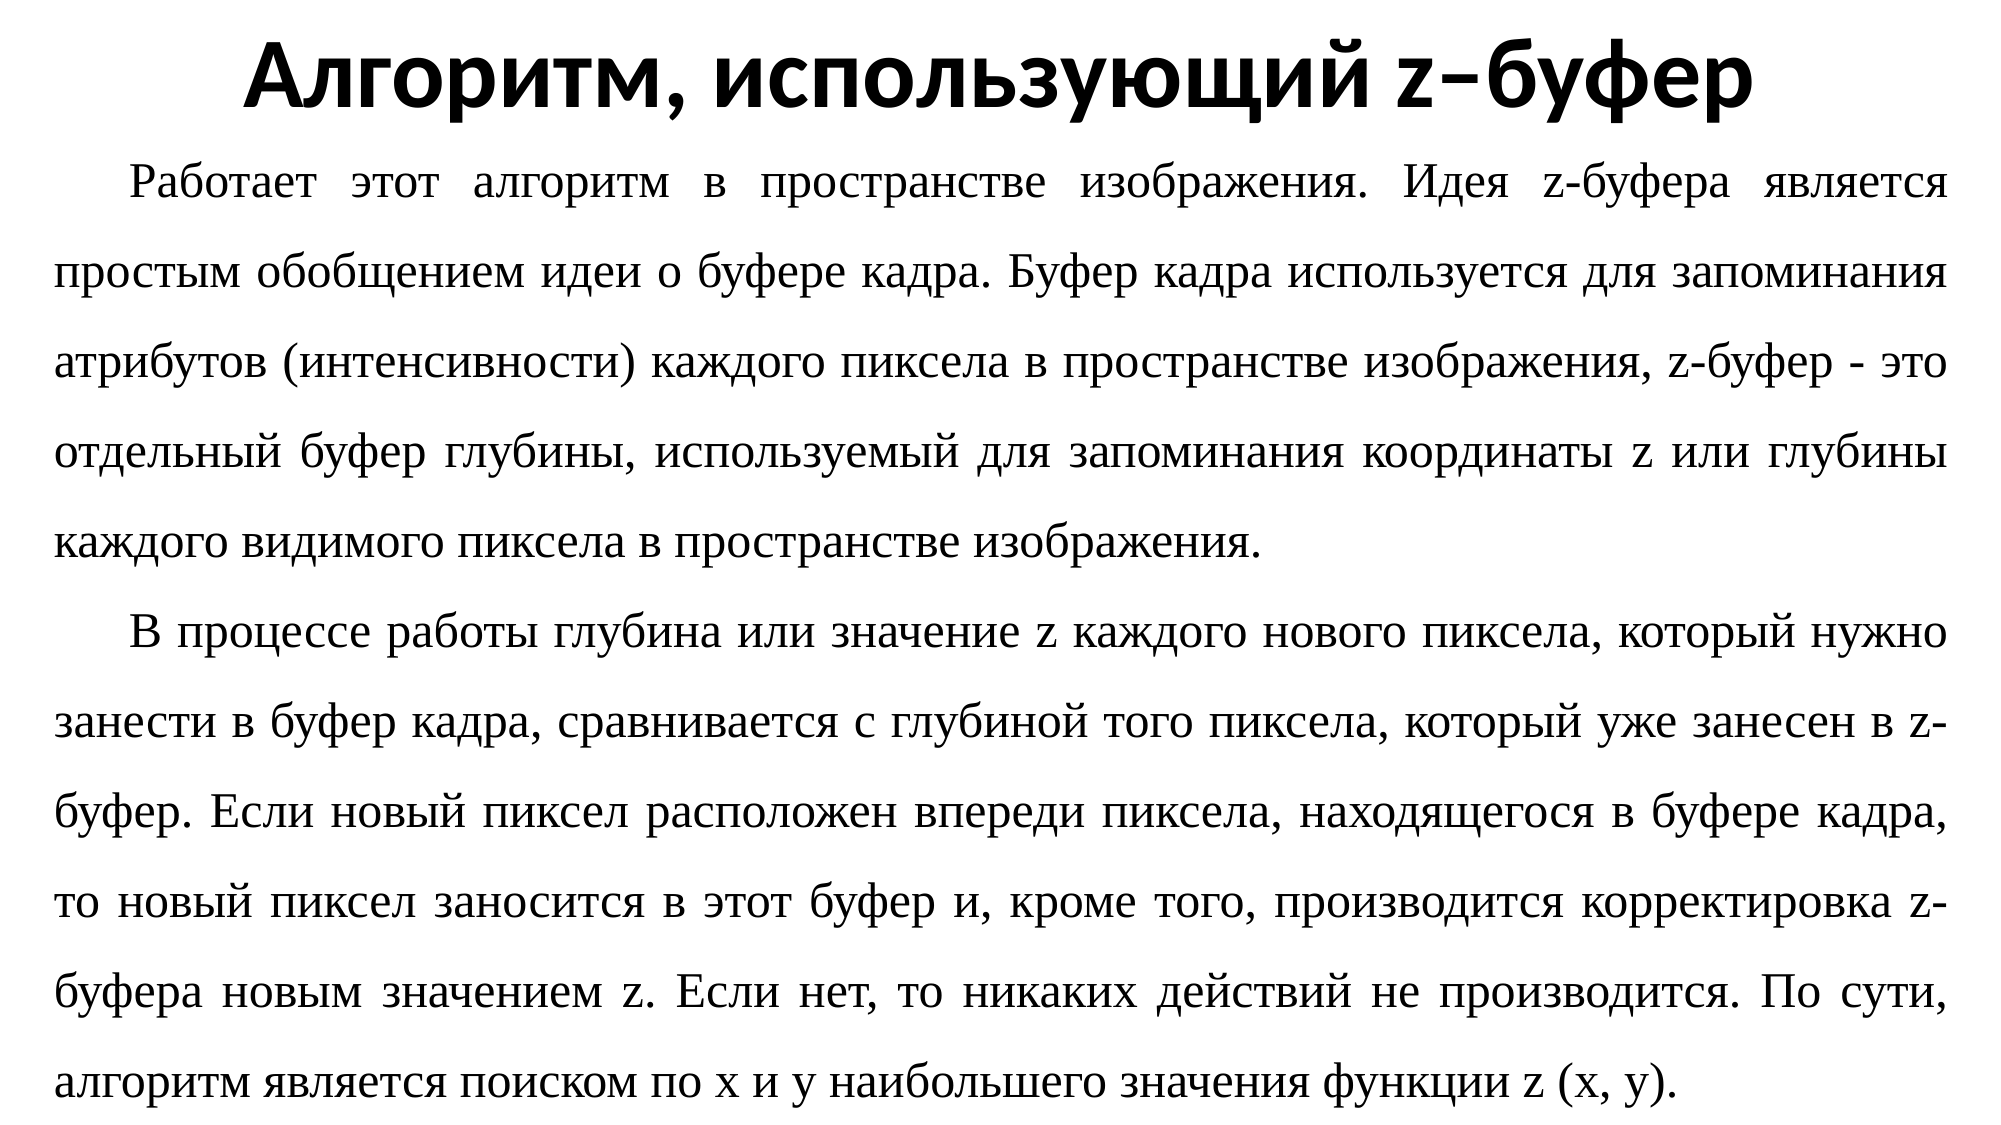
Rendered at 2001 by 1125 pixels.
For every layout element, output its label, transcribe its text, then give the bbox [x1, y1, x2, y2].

text_box Алгоритм, использующий z–буфер [0, 0, 2000, 135]
text_box Работает этот алгоритм в пространстве изображения. Идея z-буфера является простым обобщением идеи о буфере кадра. Буфер кадра используется для запоминания атрибутов (интенсивности) каждого пиксела в пространстве изображения, z-буфер - это отдельный буфер глубины, используемый для запоминания координаты z или глубины каждого видимого пиксела в пространстве изображения. В процессе работы глубина или значение z каждого нового пиксела, который нужно занести в буфер кадра, сравнивается с глубиной того пиксела, который уже занесен в z-буфер. Если новый пиксел расположен впереди пиксела, находящегося в буфере кадра, то новый пиксел заносится в этот буфер и, кроме того, производится корректировка z-буфера новым значением z. Если нет, то никаких действий не производится. По сути, алгоритм является поиском по х и у наибольшего значения функции z (х, у). [39, 110, 1964, 1115]
